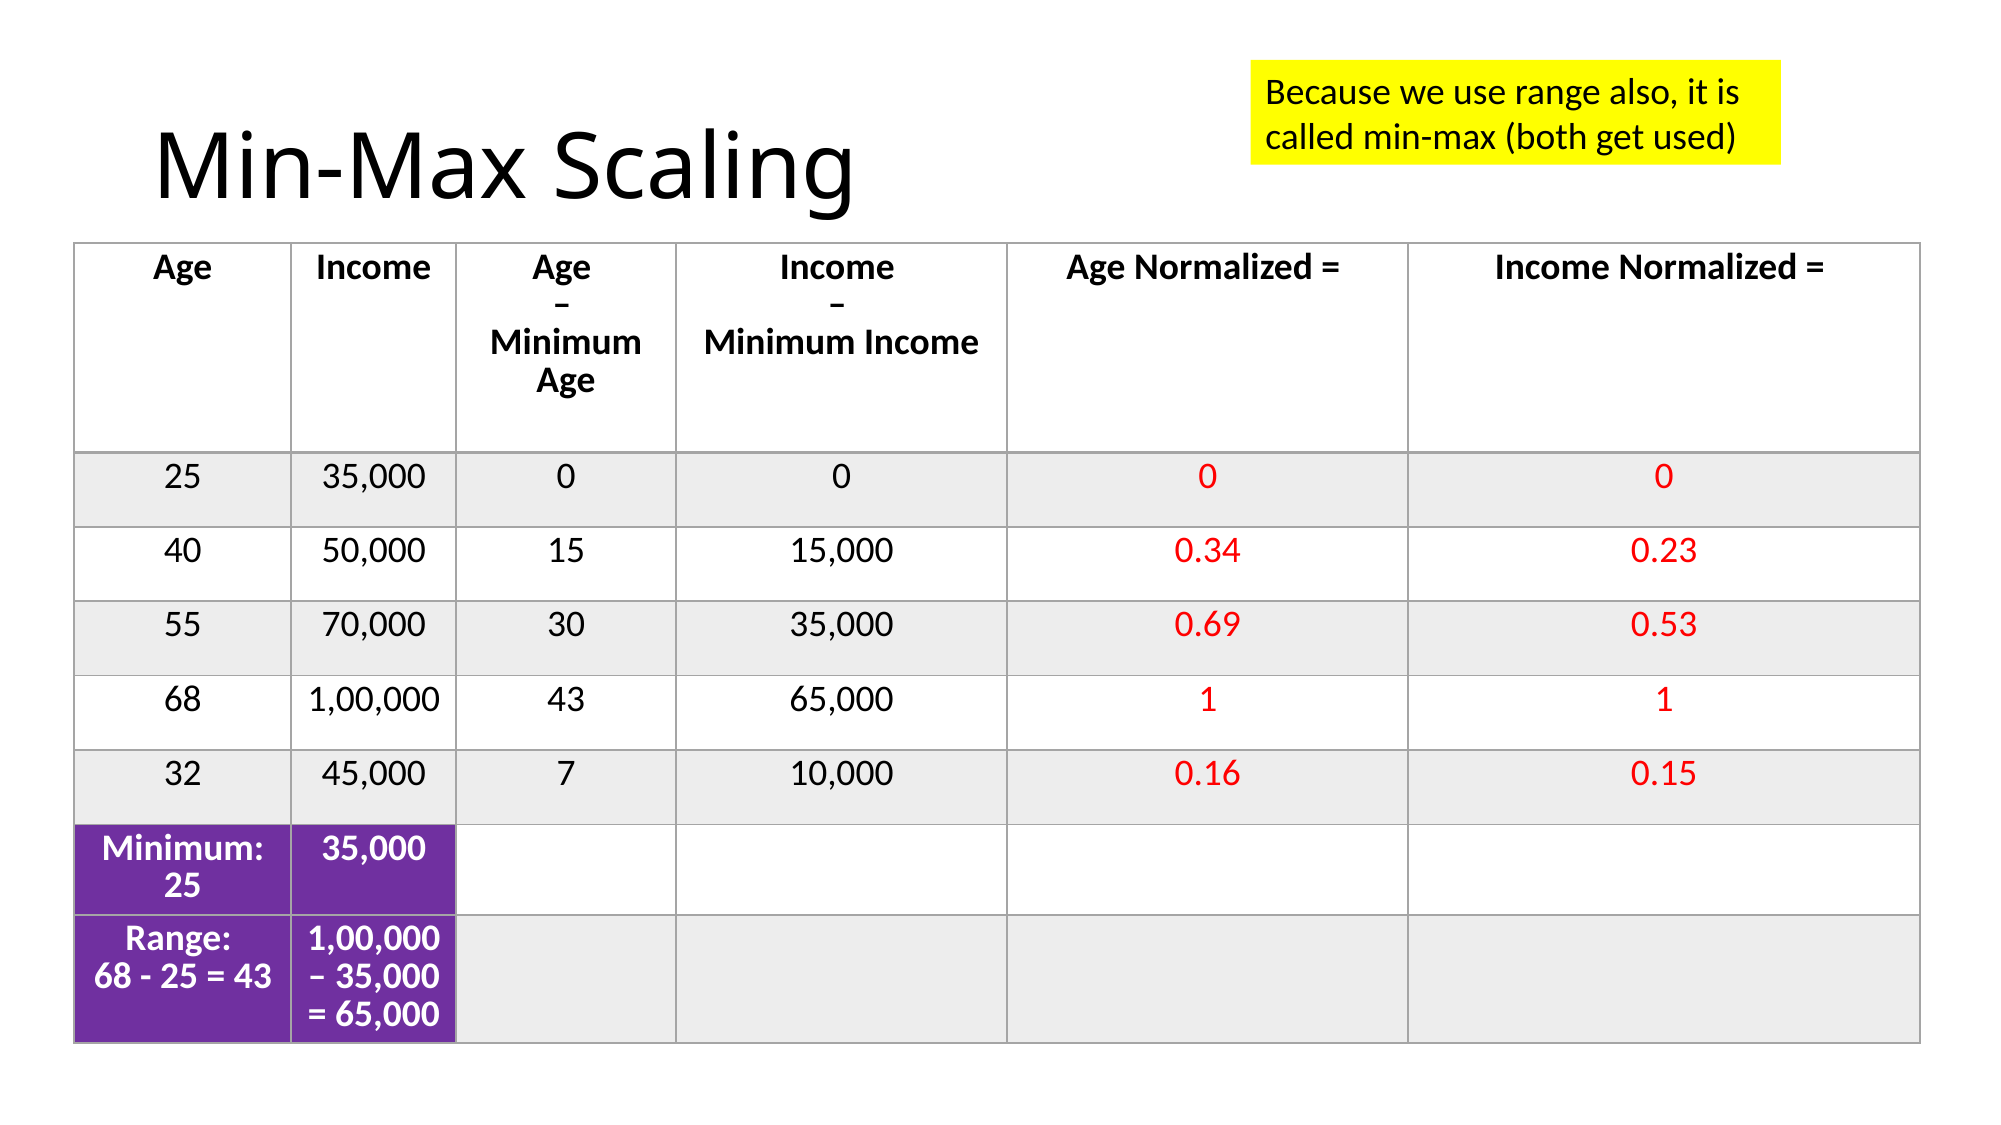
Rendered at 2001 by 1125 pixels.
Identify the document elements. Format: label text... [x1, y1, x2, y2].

title Min-Max Scaling [1008, 244, 1407, 278]
title Min-Max Scaling [137, 244, 290, 278]
text_box Because we use range also, it is called min-max (both get used) [1250, 59, 1781, 165]
title Min-Max Scaling [292, 244, 455, 278]
title Min-Max Scaling [457, 244, 675, 278]
title Min-Max Scaling [1409, 244, 1863, 278]
title Min-Max Scaling [137, 59, 1863, 242]
title Min-Max Scaling [677, 244, 1006, 278]
